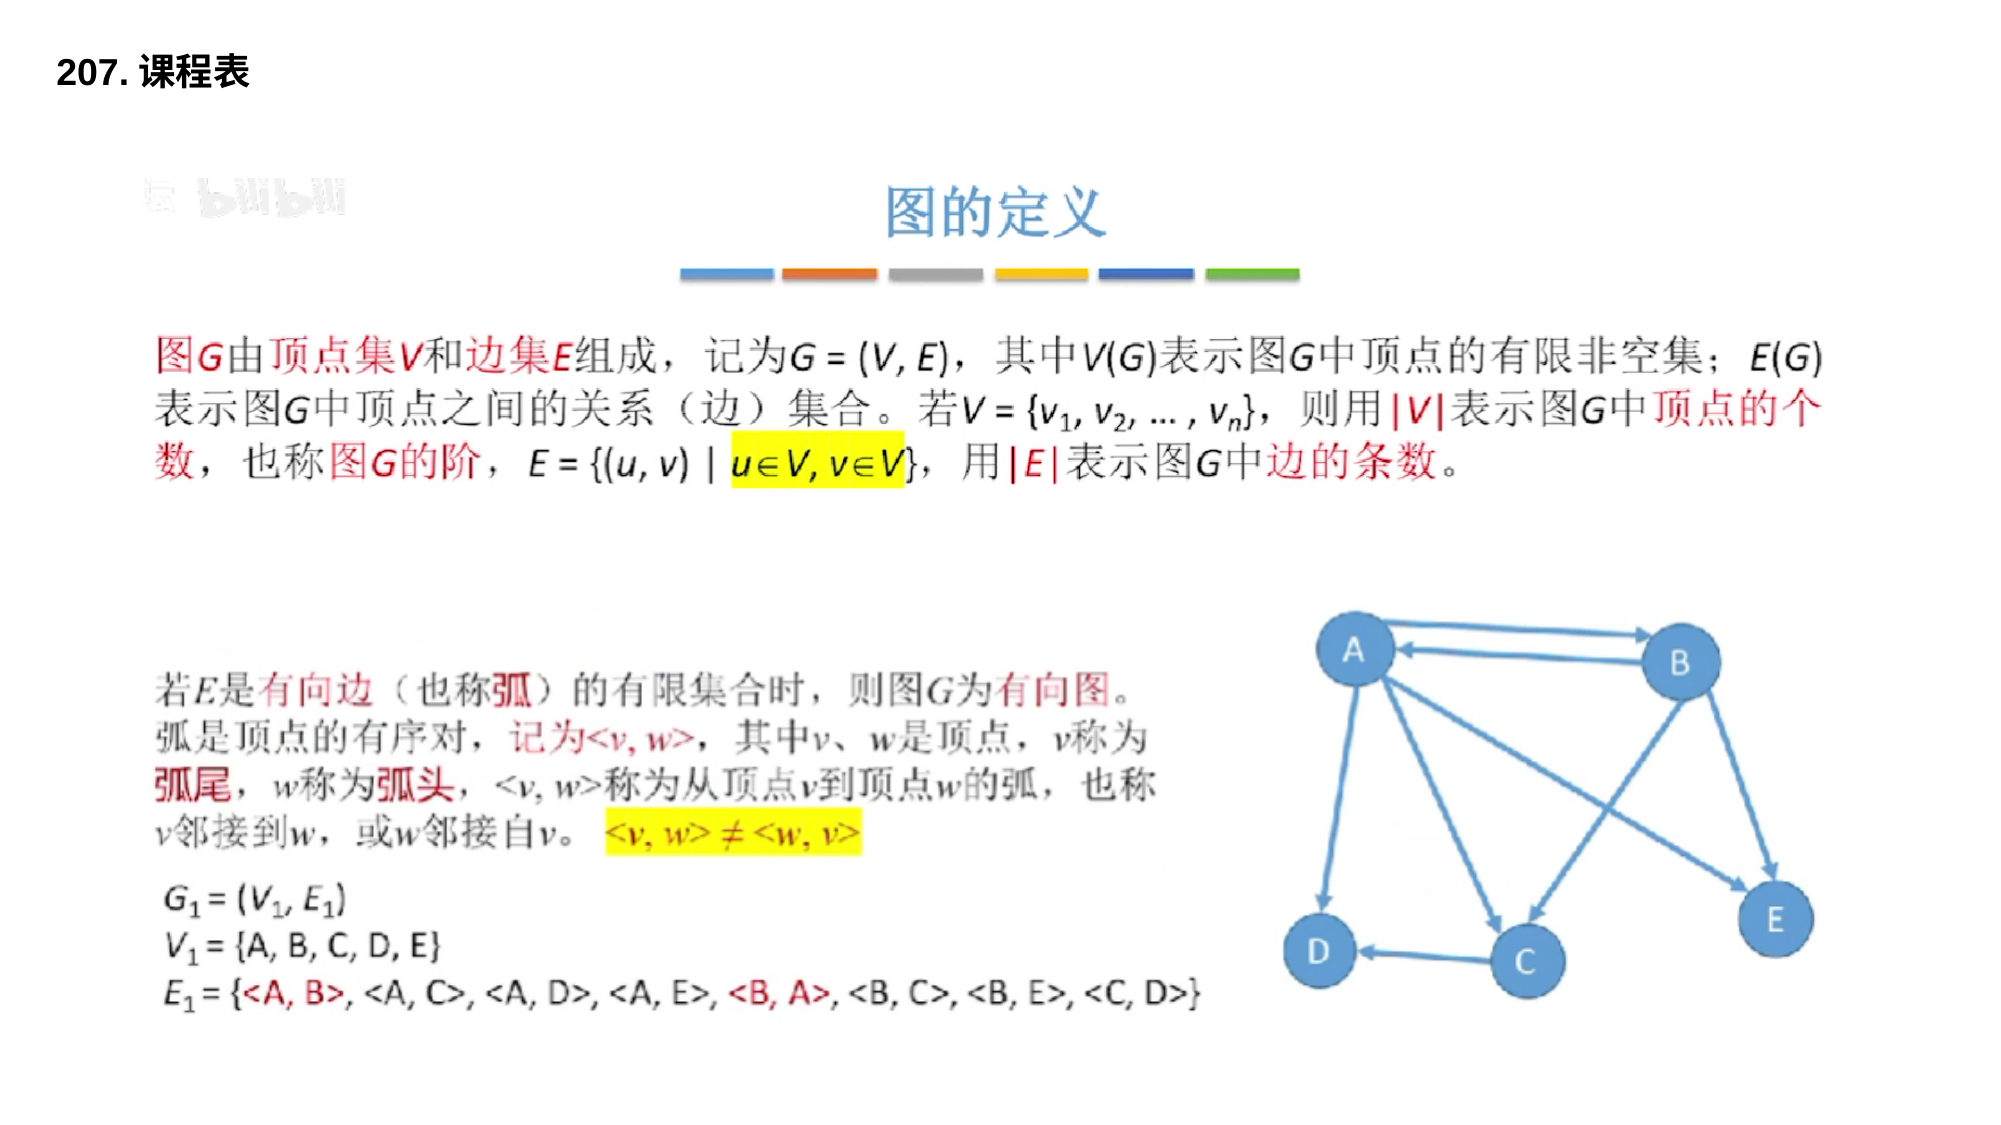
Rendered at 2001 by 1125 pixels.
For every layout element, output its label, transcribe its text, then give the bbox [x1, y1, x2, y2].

text_box 207.课程表 [41, 40, 709, 101]
picture [142, 178, 1833, 499]
picture [94, 597, 1845, 1027]
